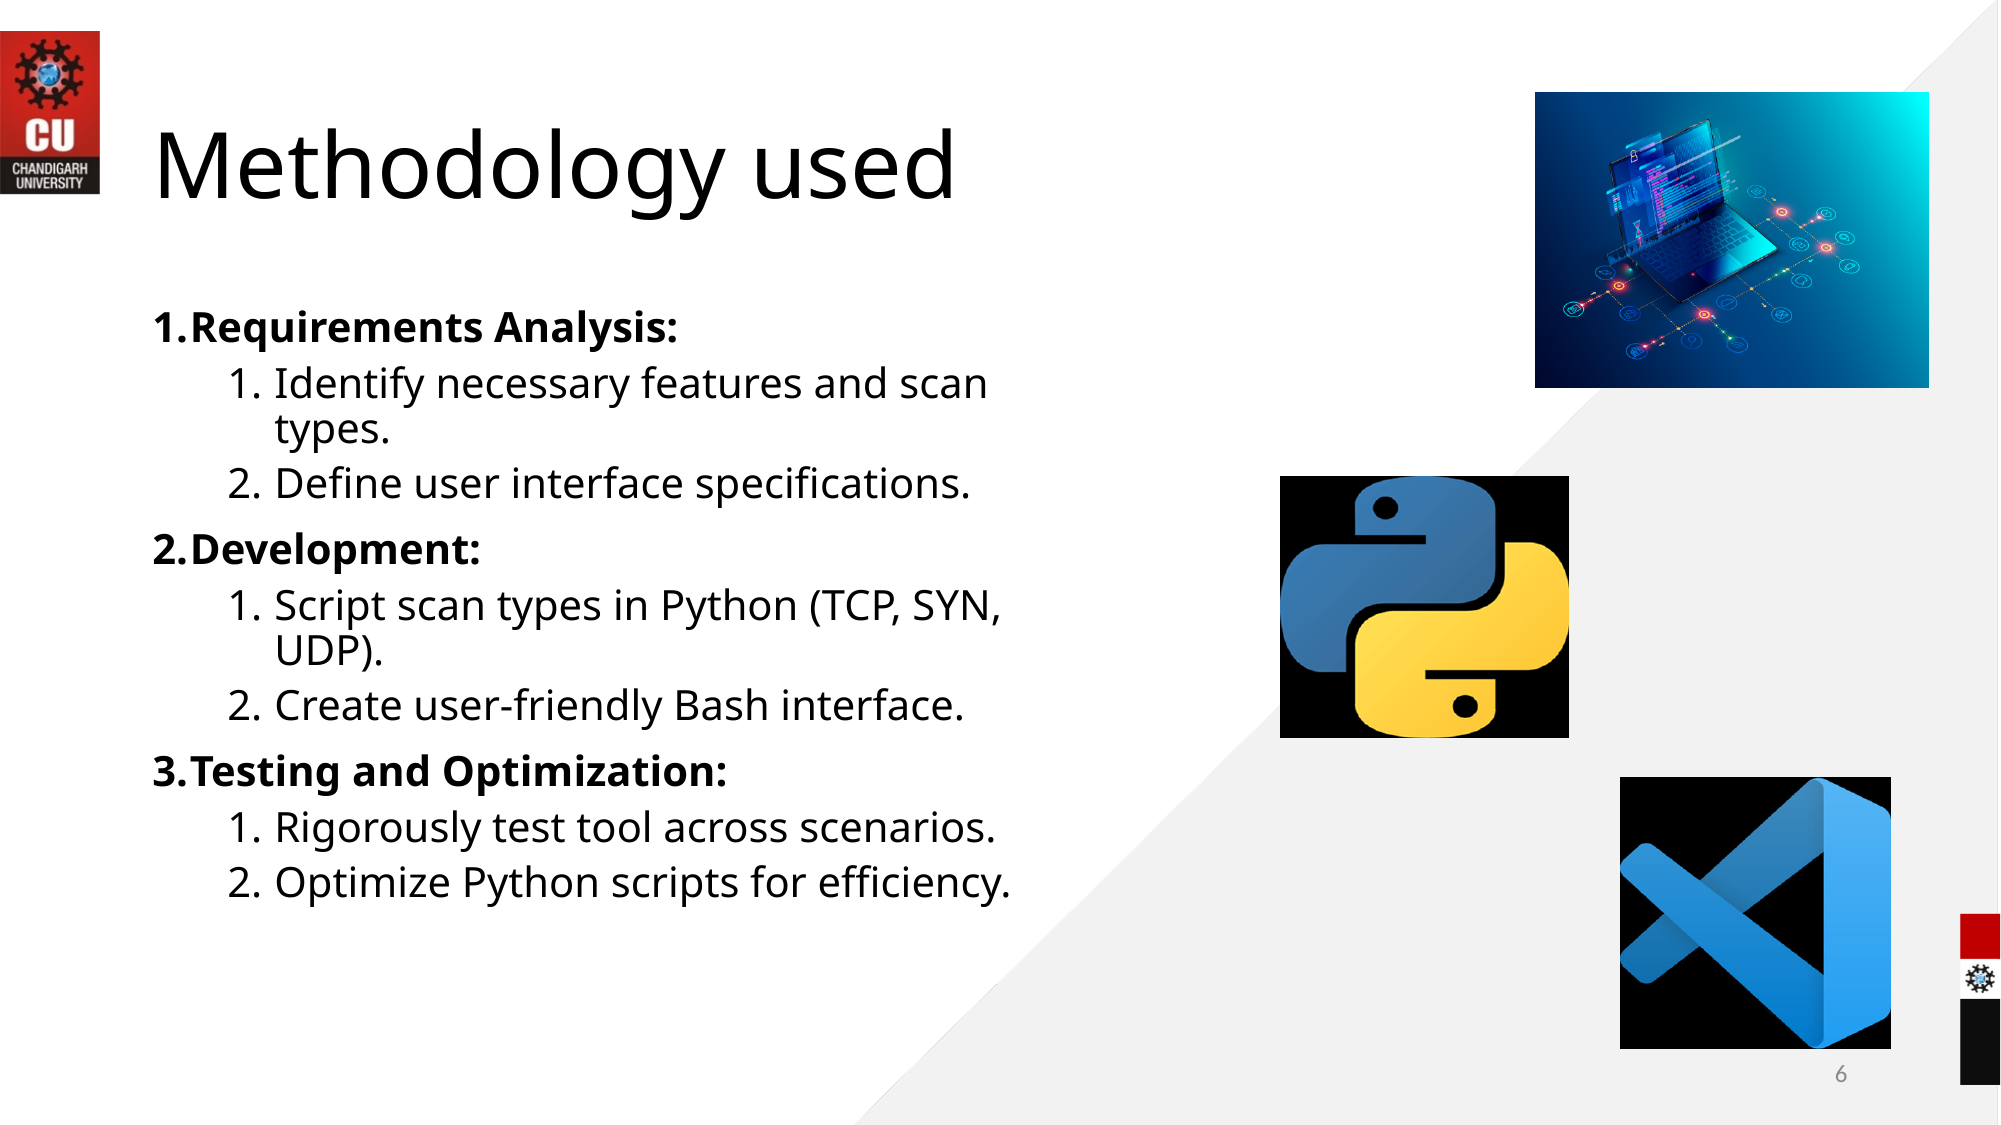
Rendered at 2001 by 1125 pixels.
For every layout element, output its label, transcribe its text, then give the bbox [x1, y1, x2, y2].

picture [0, 0, 2001, 1125]
slide_number 6 [1412, 1042, 1863, 1103]
title Methodology used [137, 59, 1863, 278]
list Requirements Analysis: Identify necessary features and scan types. Define user interface specifications. Development: Script scan types in Python (TCP, SYN, UDP). Create user-friendly Bash interface. Testing and Optimization: Rigorously test tool across scenarios. Optimize Python scripts for efficiency. [137, 299, 1125, 1032]
